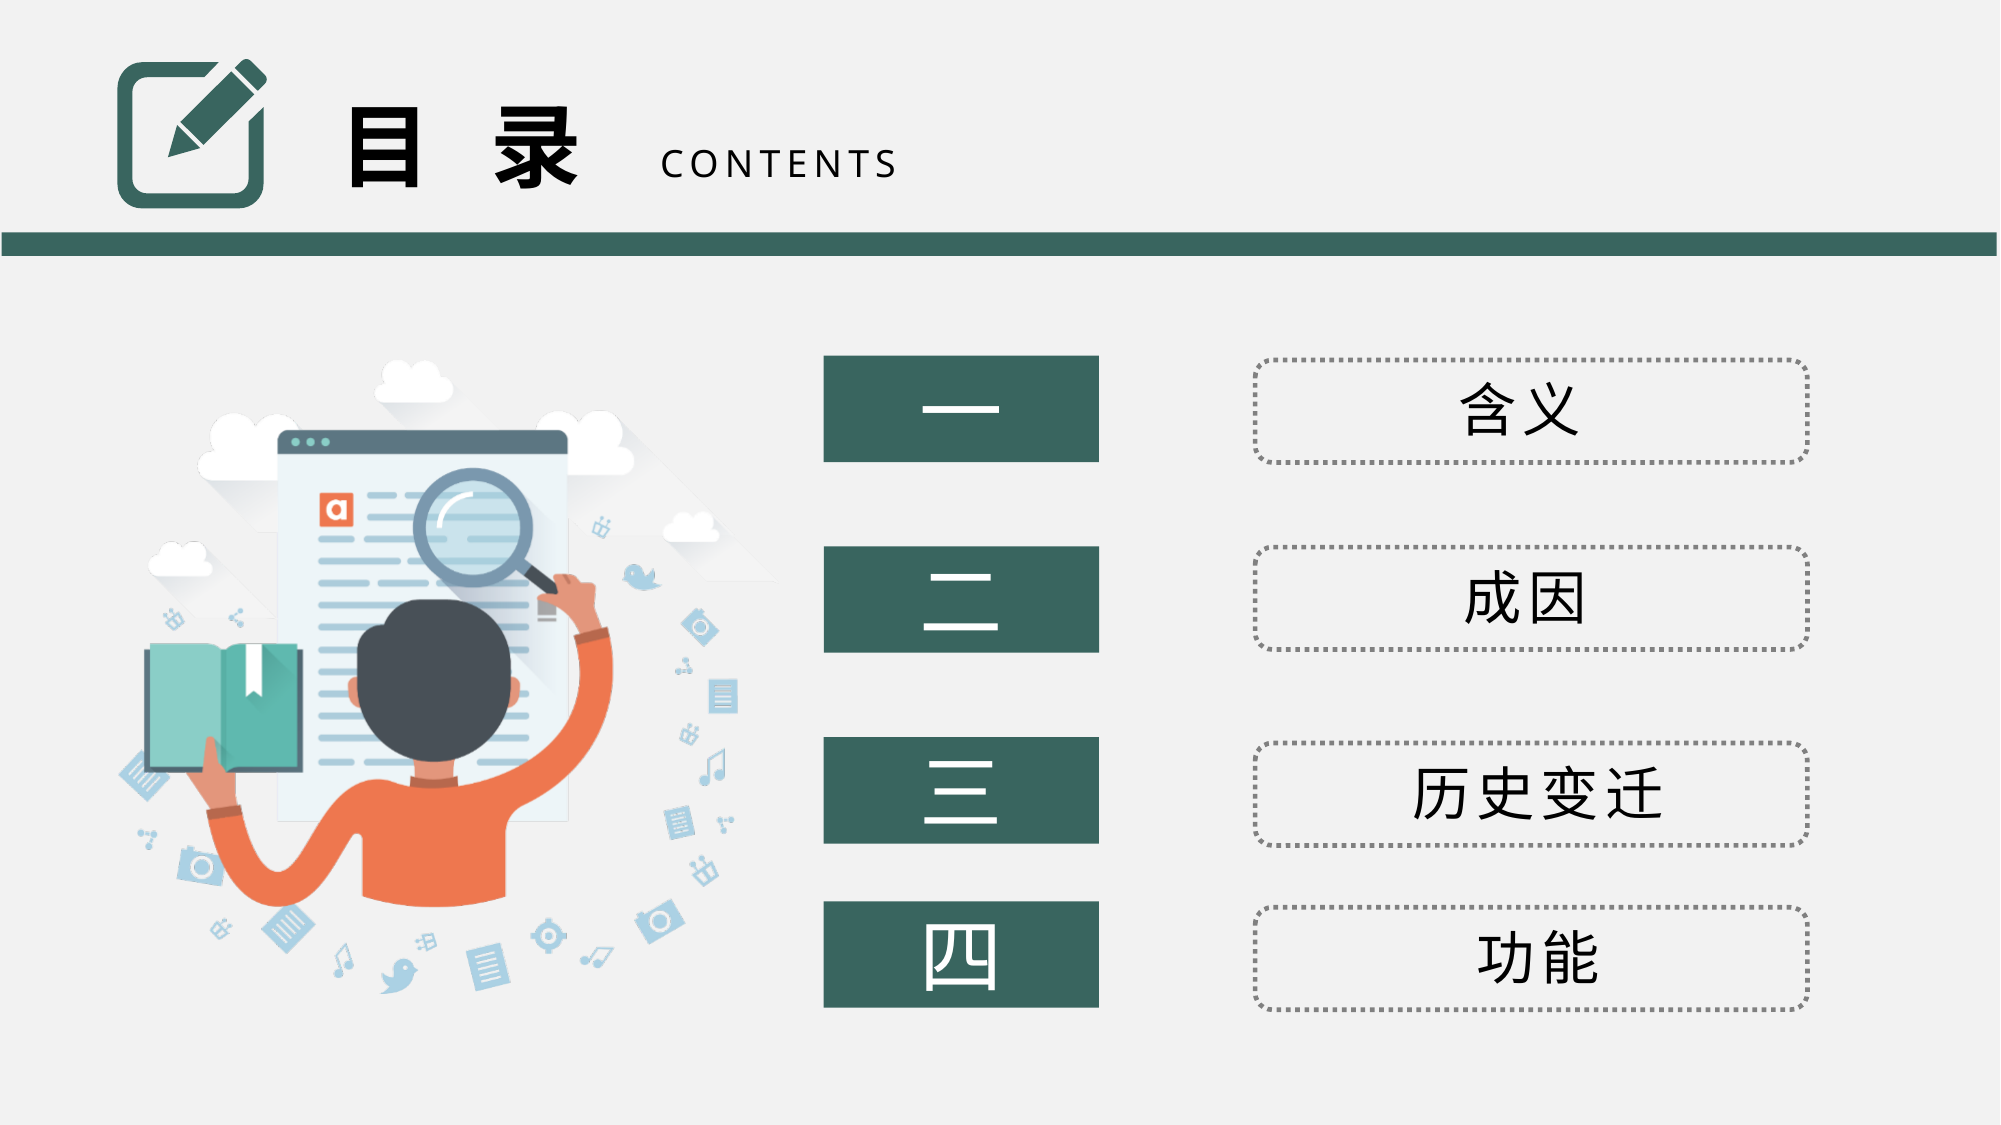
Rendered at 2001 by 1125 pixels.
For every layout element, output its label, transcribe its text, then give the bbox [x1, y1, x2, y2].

text_box [234, 59, 267, 91]
text_box [1, 231, 1998, 257]
text_box [1255, 907, 1808, 1010]
text_box 三 [823, 737, 1099, 844]
text_box CONTENTS [645, 132, 911, 193]
text_box 历史变迁 [1293, 749, 1783, 835]
text_box 二 [823, 546, 1100, 653]
text_box 成因 [1280, 553, 1771, 639]
text_box 含义 [1267, 365, 1773, 451]
picture [115, 337, 779, 1000]
text_box [1255, 743, 1808, 846]
text_box [117, 62, 264, 209]
text_box 功能 [1293, 914, 1784, 999]
text_box 一 [823, 355, 1099, 463]
text_box [1255, 360, 1808, 463]
text_box 目 录 [117, 86, 805, 219]
text_box 四 [823, 901, 1099, 1008]
text_box [1255, 547, 1808, 650]
